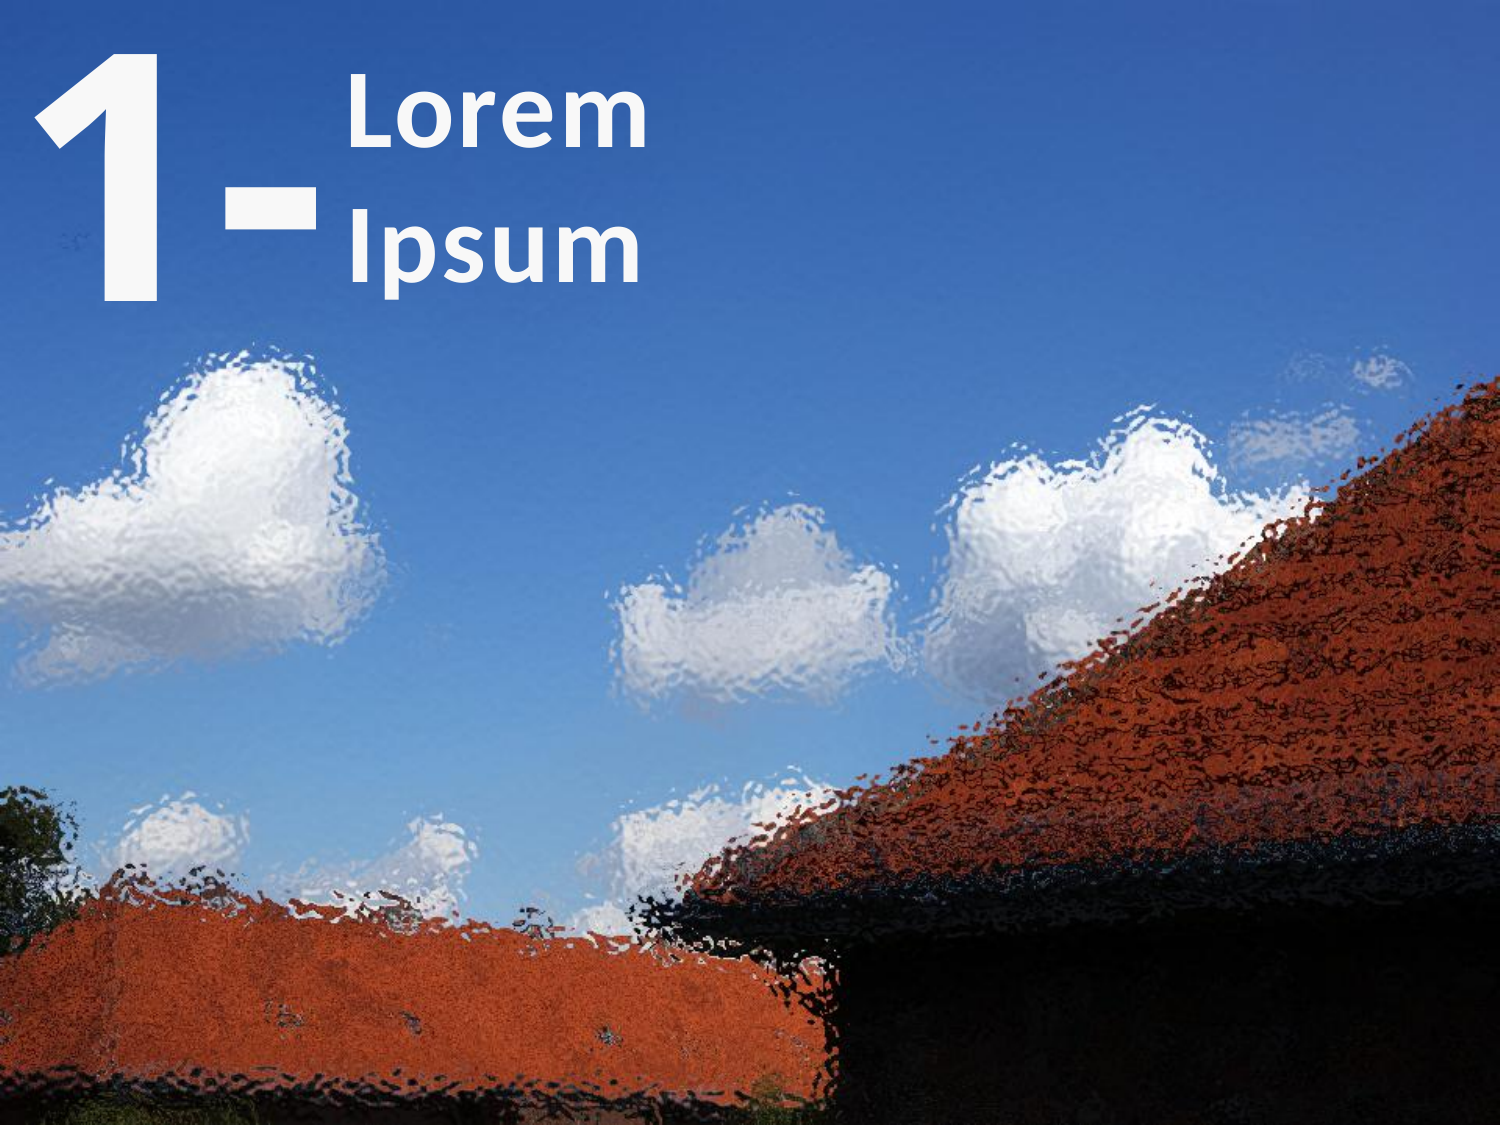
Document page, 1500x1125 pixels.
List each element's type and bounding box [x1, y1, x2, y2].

text_box [0, 0, 839, 383]
picture [0, 0, 1500, 1125]
